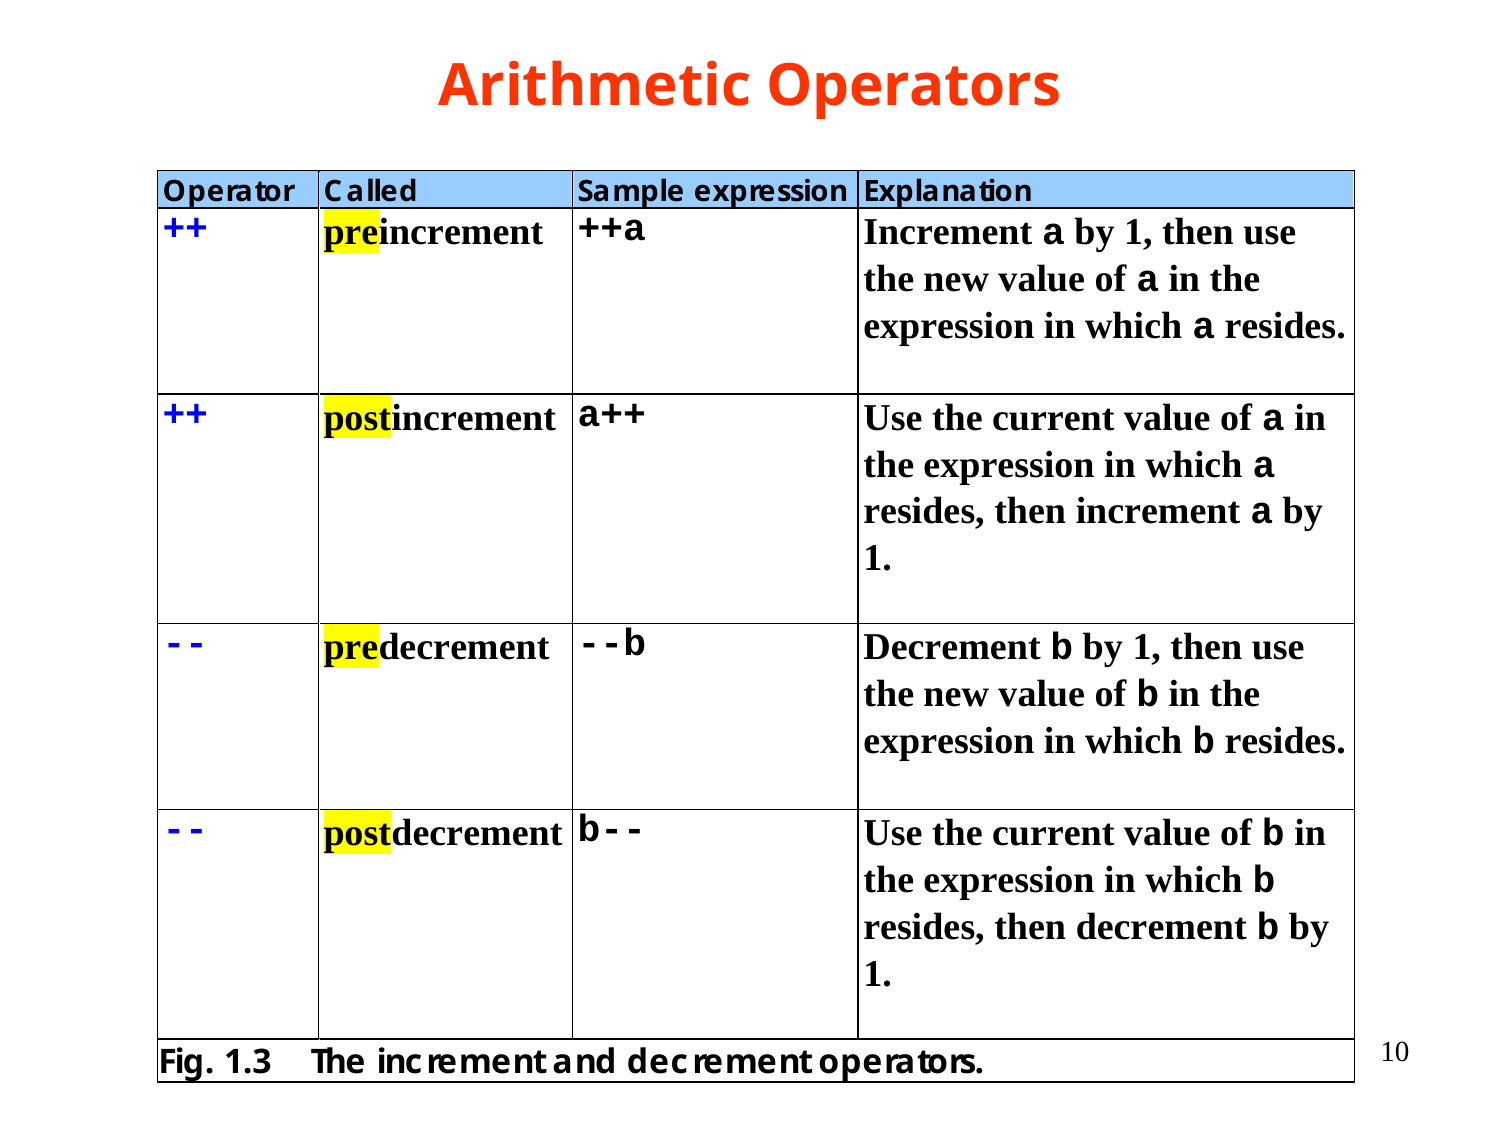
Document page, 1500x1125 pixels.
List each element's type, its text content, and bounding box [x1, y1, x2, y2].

title Arithmetic Operators [112, 16, 1388, 149]
slide_number 10 [1372, 1025, 1425, 1100]
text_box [143, 166, 1368, 1125]
